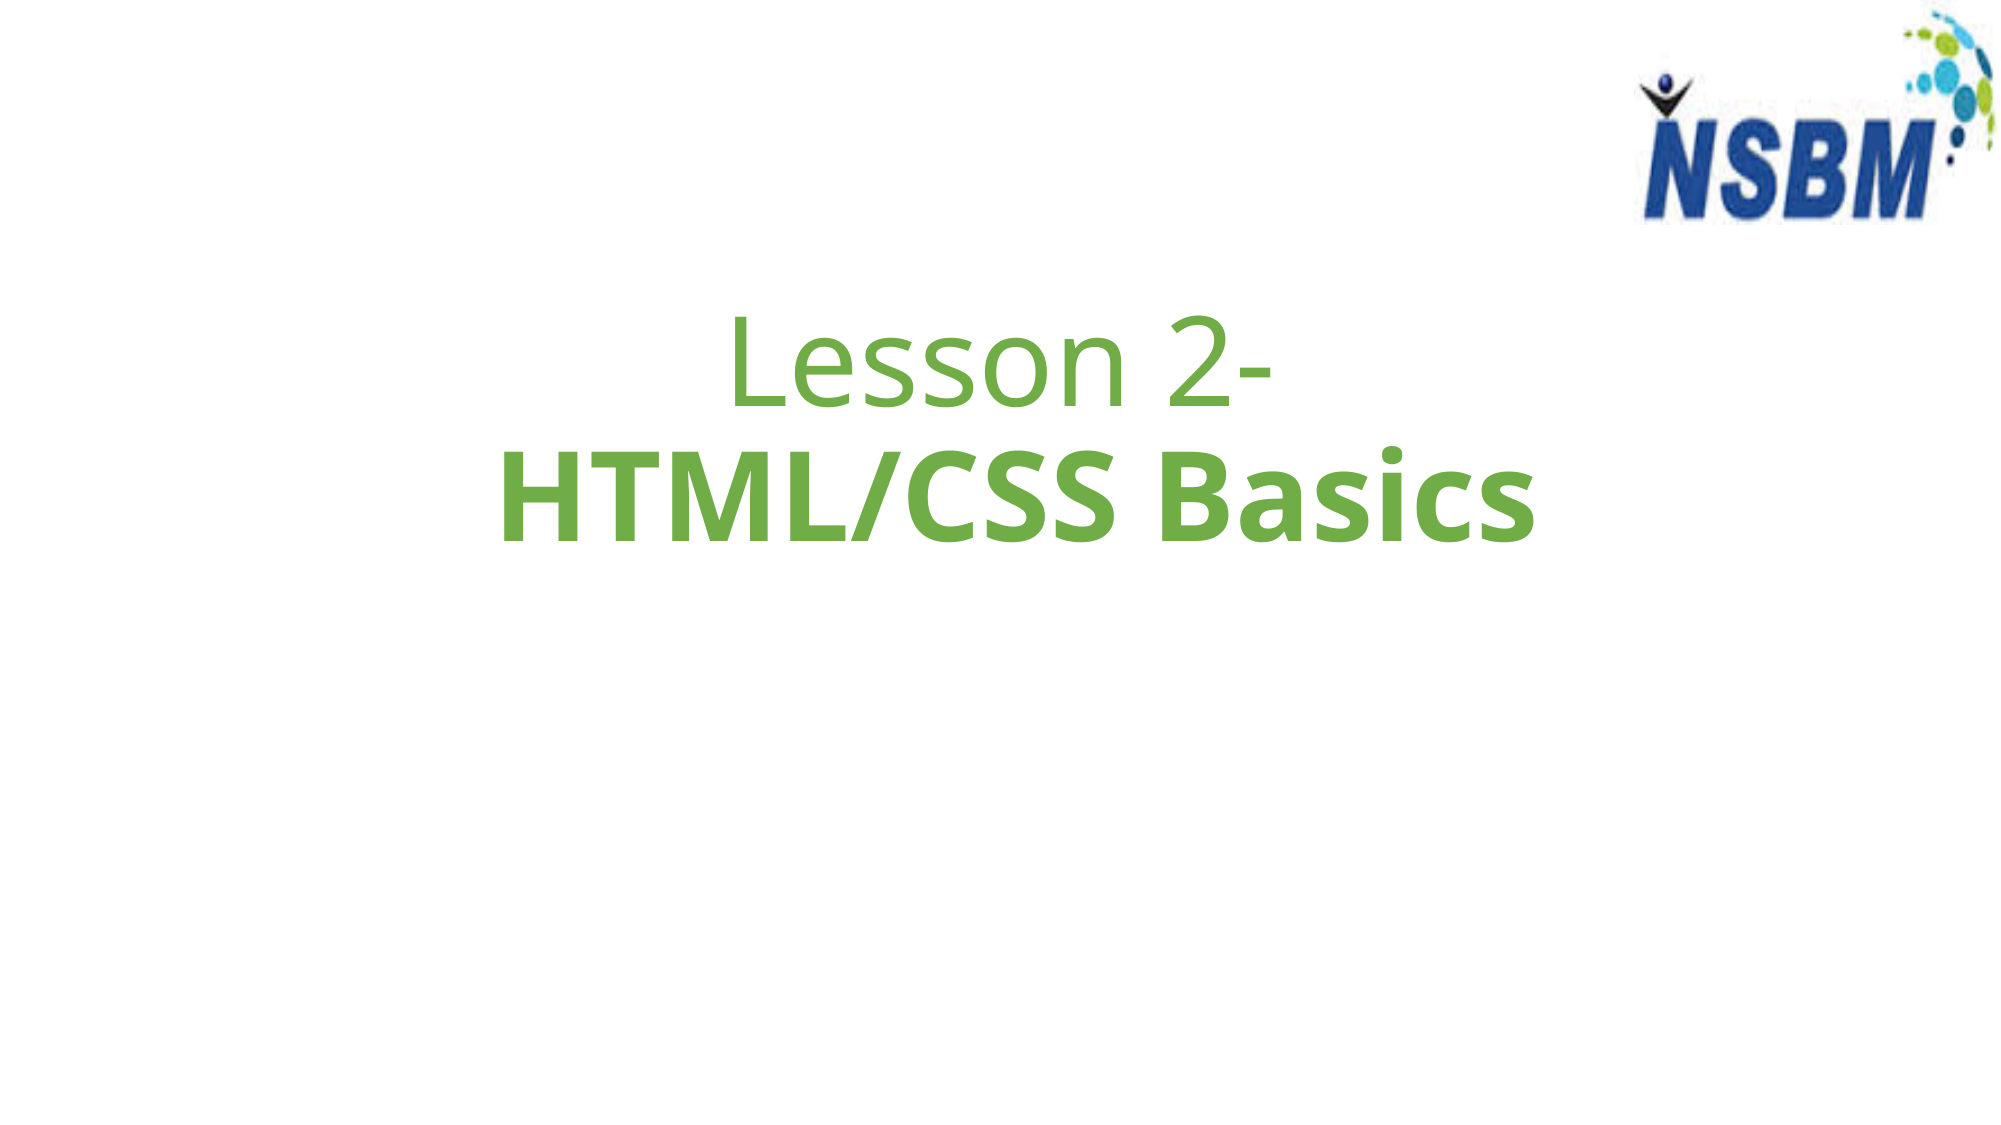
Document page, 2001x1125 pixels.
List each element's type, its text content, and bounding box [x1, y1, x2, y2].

picture [1634, 0, 2000, 225]
title Lesson 2- HTML/CSS Basics [249, 184, 1750, 576]
